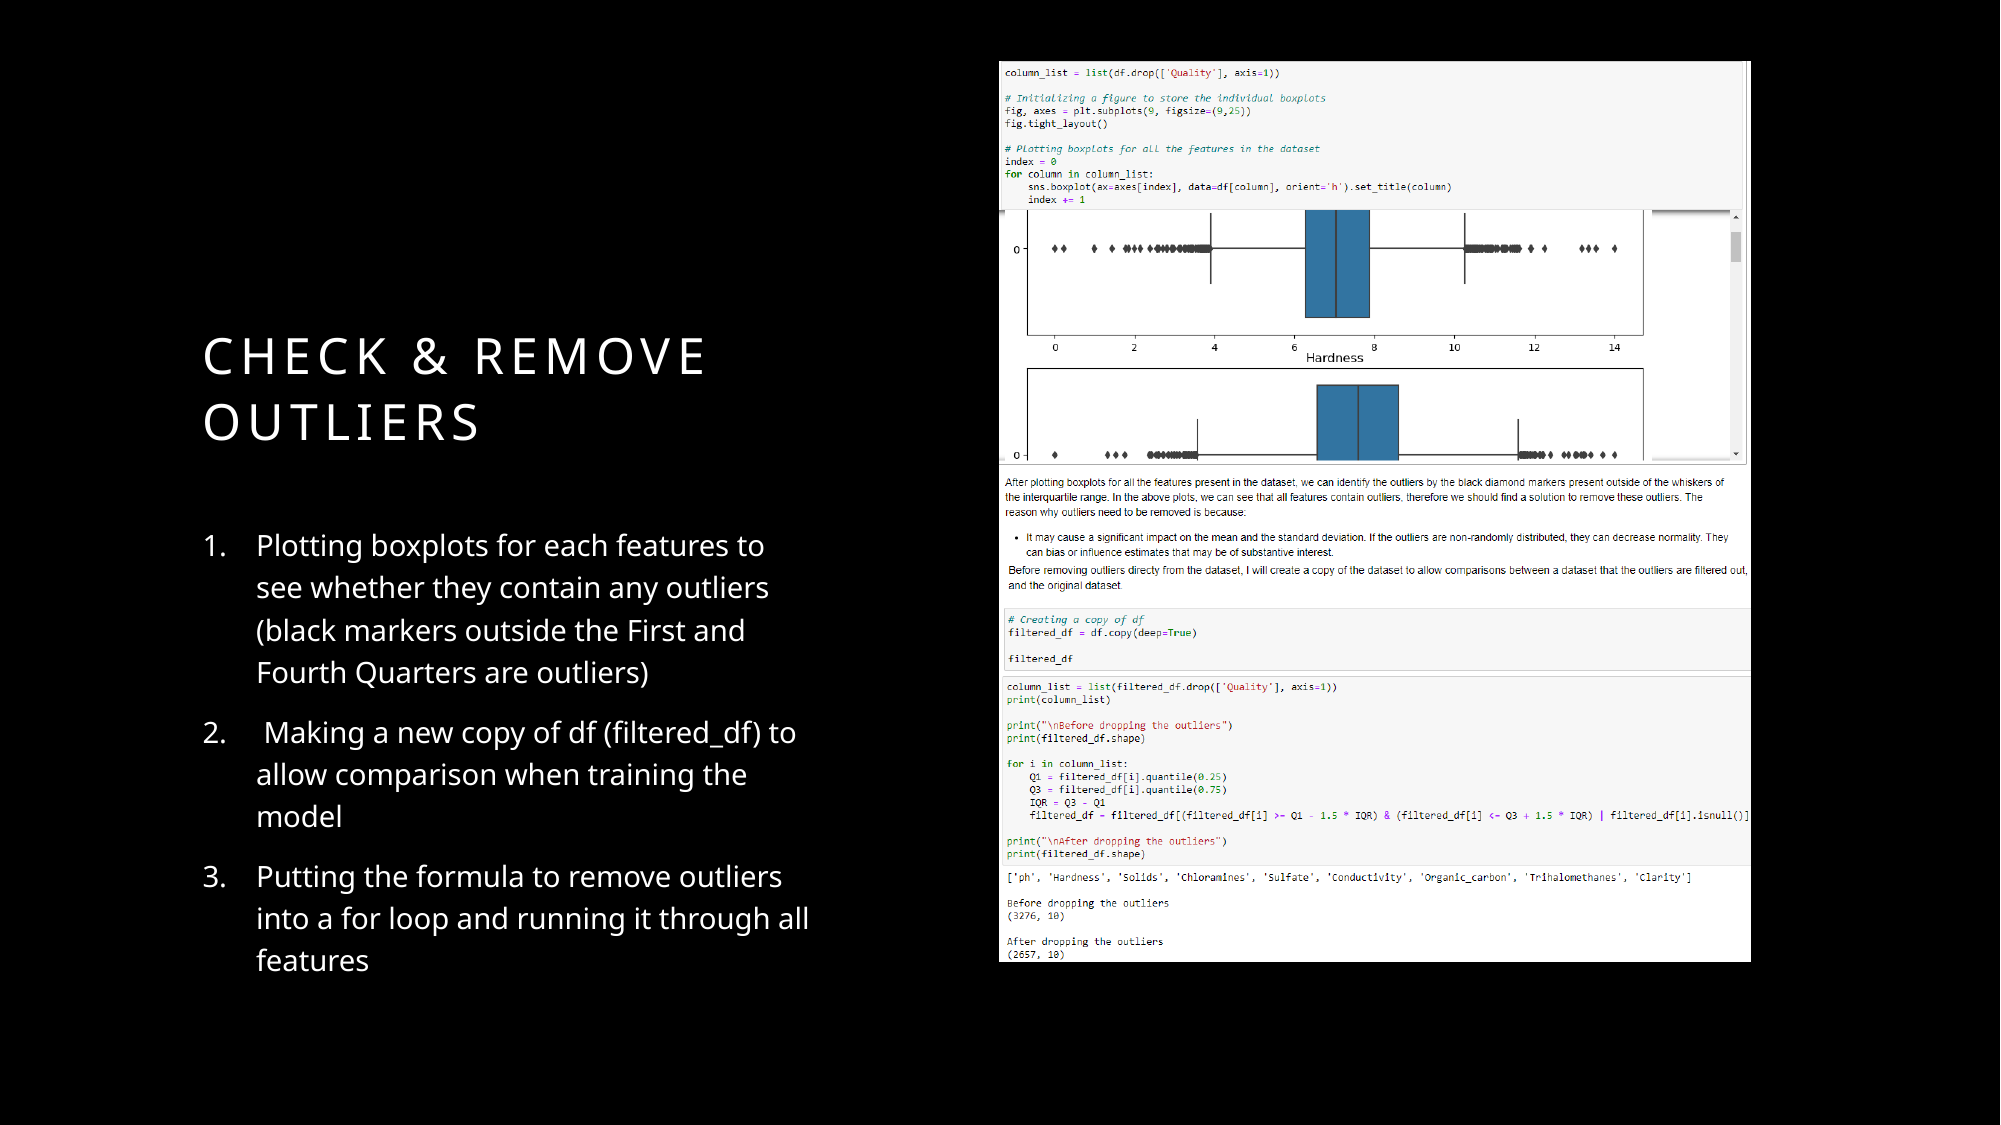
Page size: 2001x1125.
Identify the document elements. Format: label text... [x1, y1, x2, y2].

list Plotting boxplots for each features to see whether they contain any outliers (black markers outside the First and Fourth Quarters are outliers) Making a new copy of df (filtered_df) to allow comparison when training the model Putting the formula to remove outliers into a for loop and running it through all features [187, 584, 833, 989]
picture [999, 61, 1751, 962]
title Check & Remove outliers [187, 262, 833, 584]
